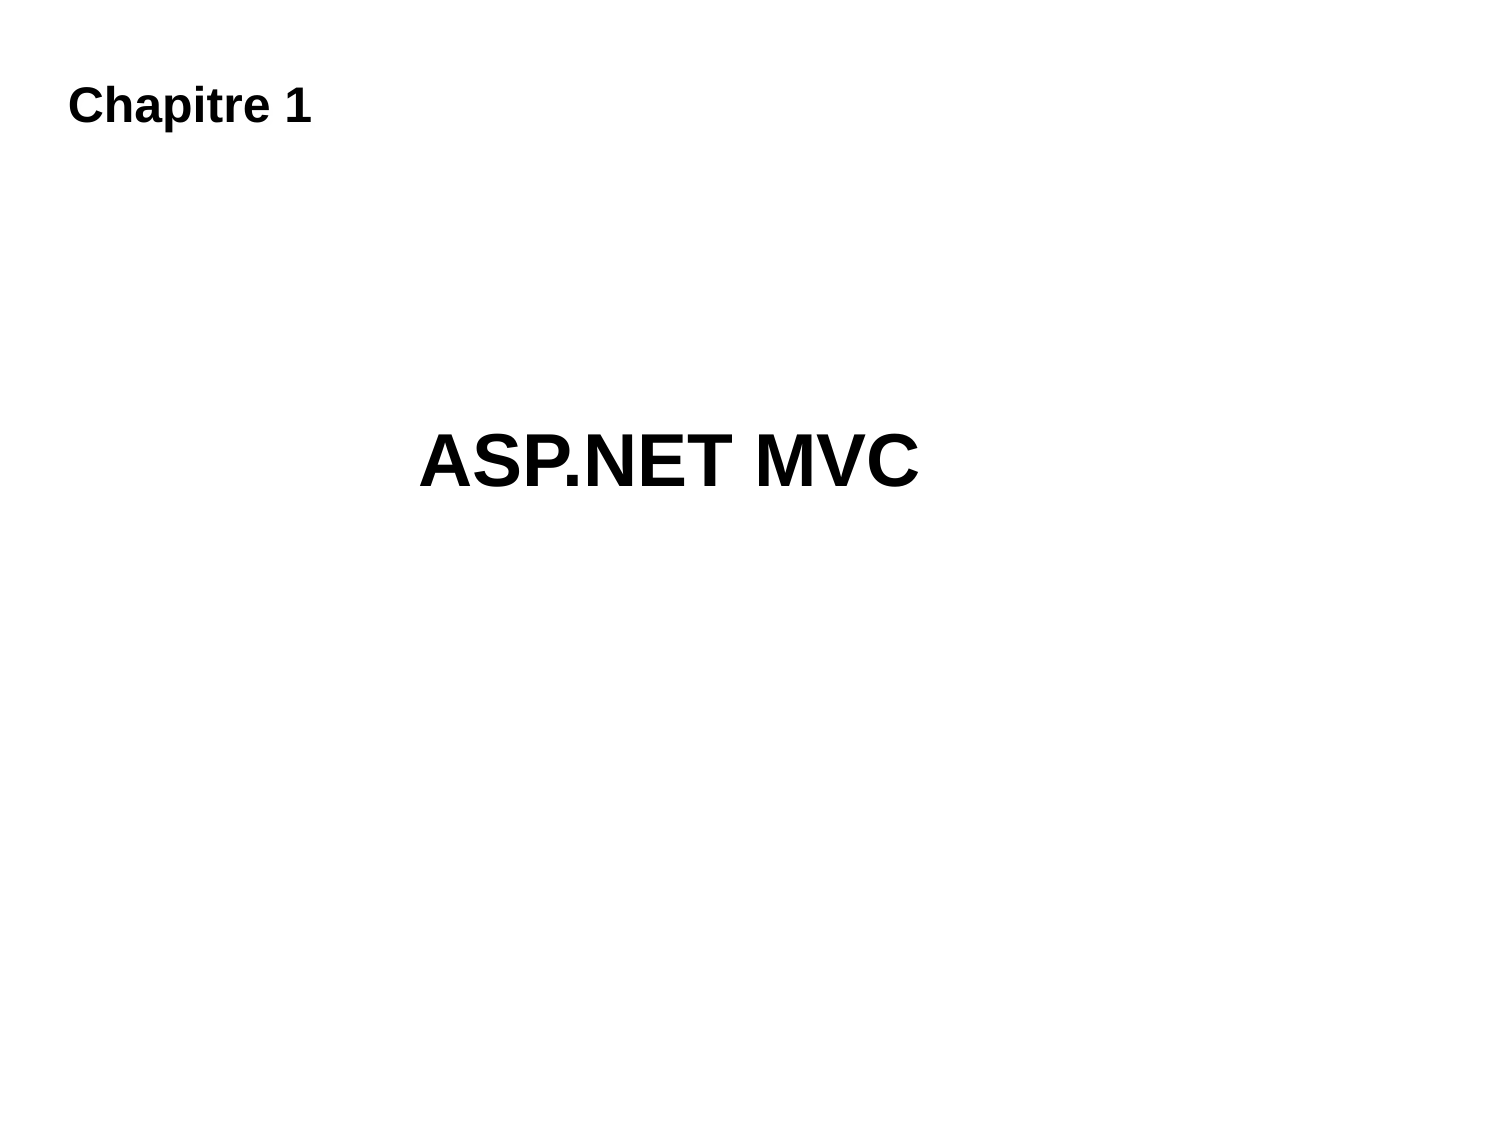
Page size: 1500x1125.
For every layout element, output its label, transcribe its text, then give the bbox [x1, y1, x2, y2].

title ASP.NET MVC [50, 223, 1289, 493]
subtitle Chapitre 1 [52, 65, 754, 142]
